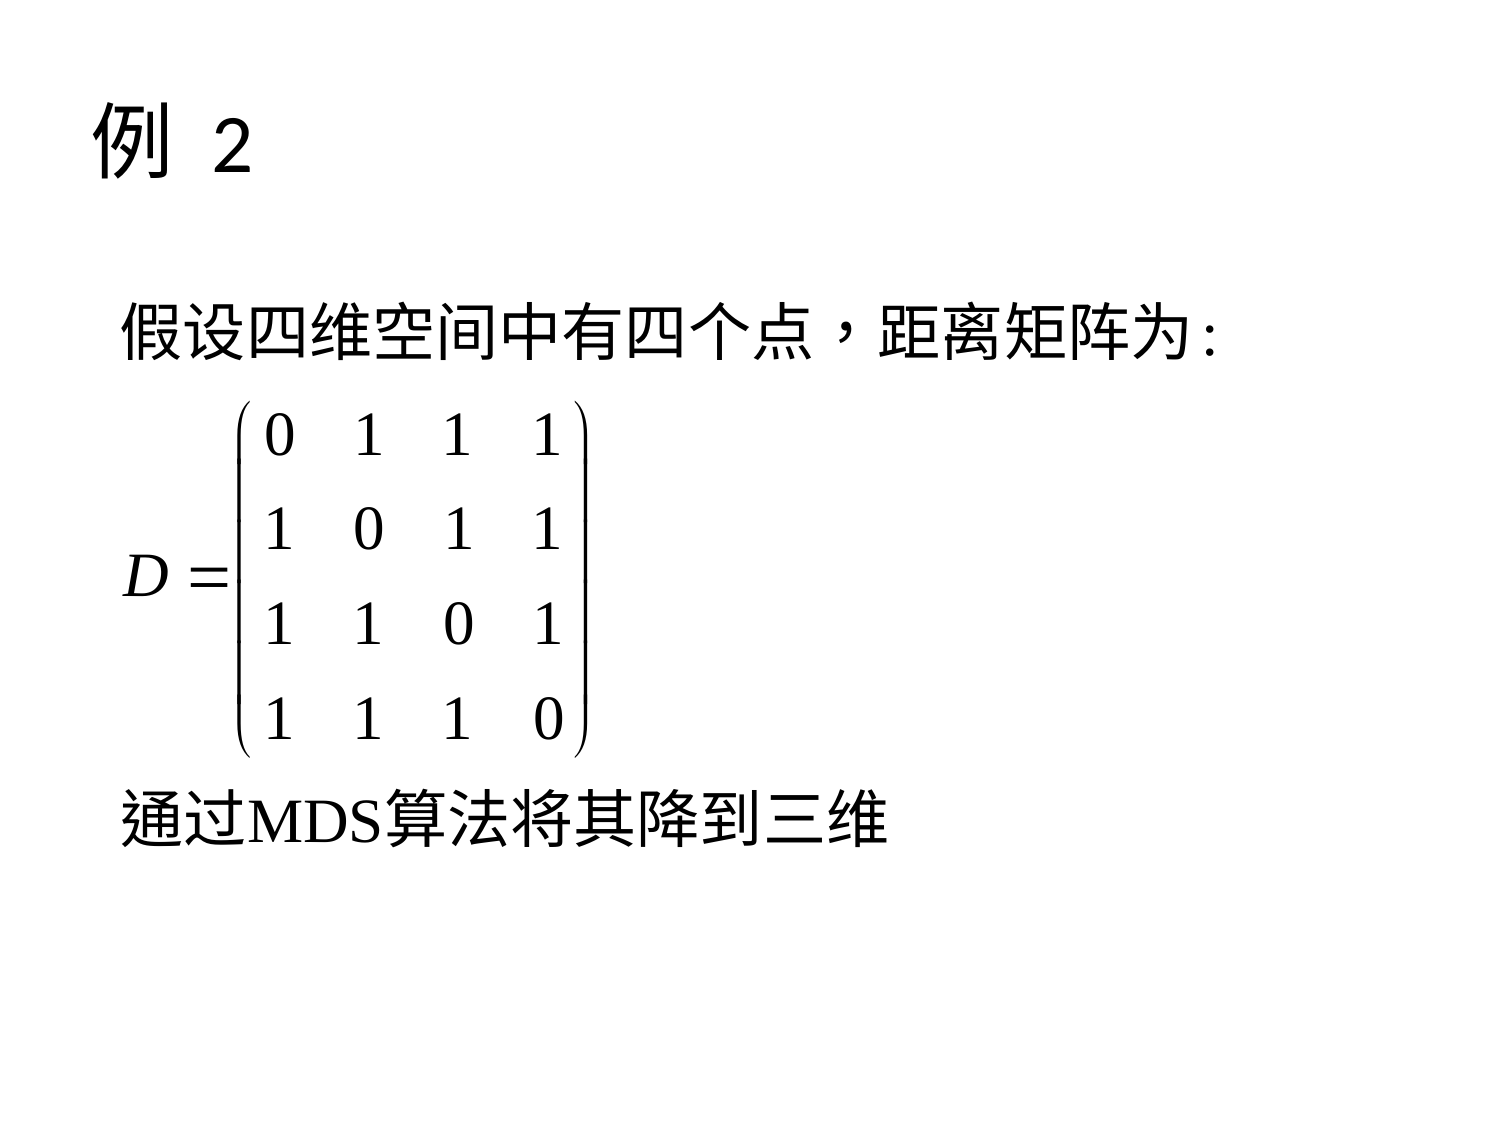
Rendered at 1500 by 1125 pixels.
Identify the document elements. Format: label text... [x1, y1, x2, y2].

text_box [111, 290, 1224, 865]
title 例 2 [75, 45, 1425, 233]
